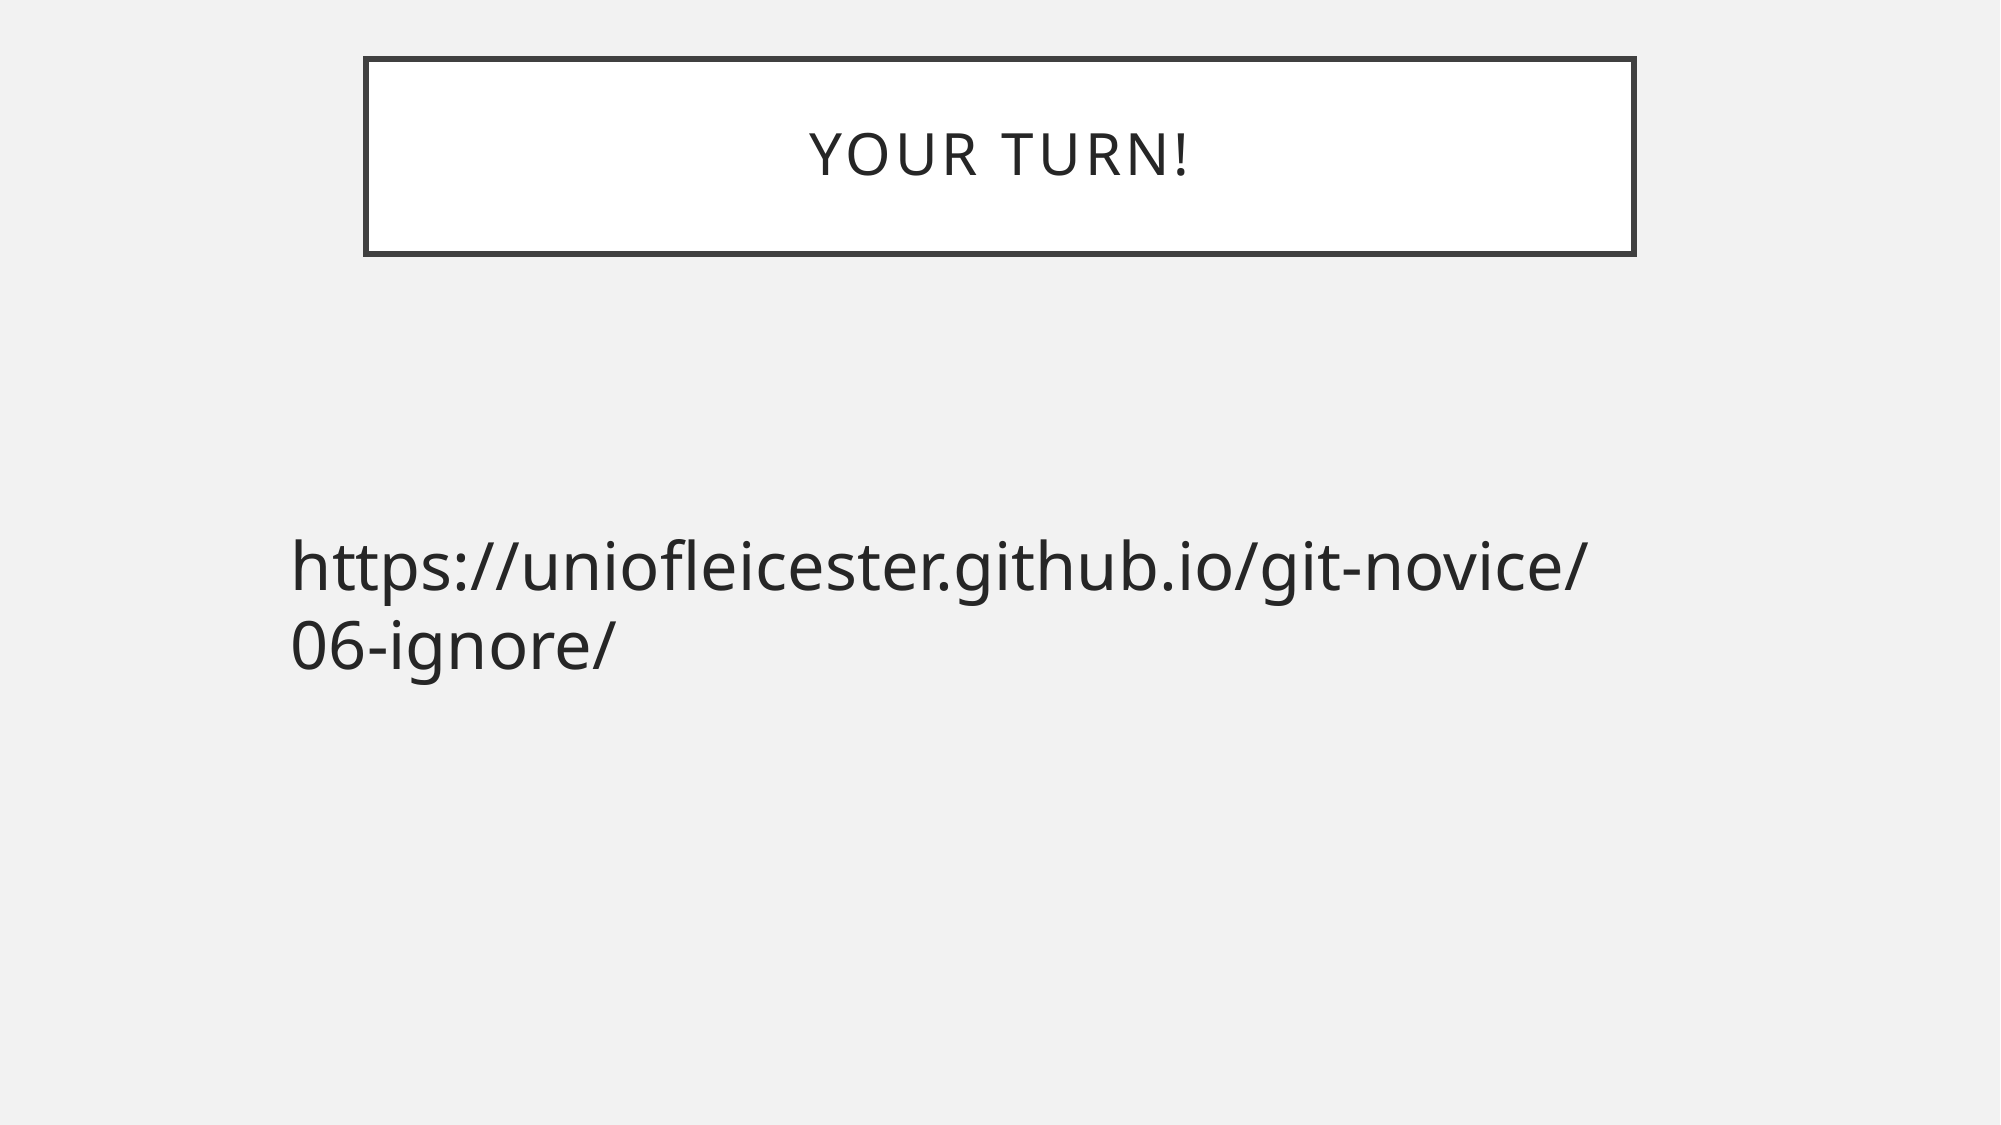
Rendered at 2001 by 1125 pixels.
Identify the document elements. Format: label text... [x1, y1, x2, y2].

list https://uniofleicester.github.io/git-novice/06-ignore/ [275, 515, 1701, 1025]
title YOUR TURN! [363, 56, 1637, 257]
